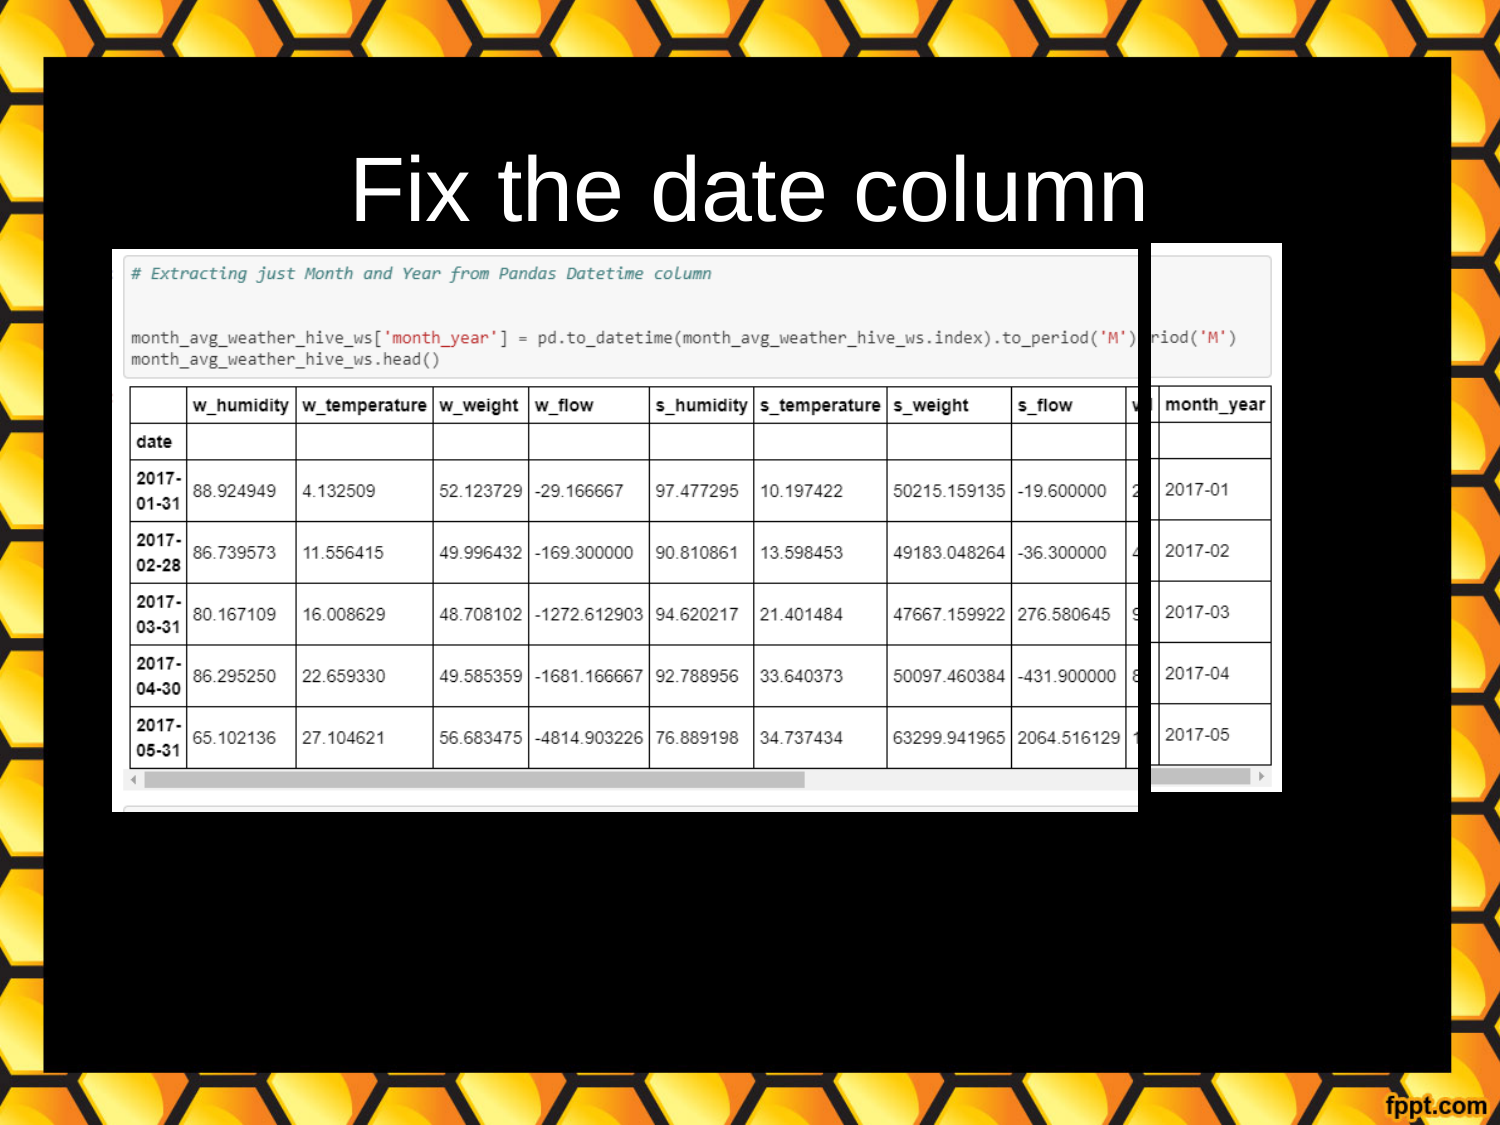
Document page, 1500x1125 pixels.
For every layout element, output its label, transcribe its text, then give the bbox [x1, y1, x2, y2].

picture [0, 0, 1500, 1125]
title Fix the date column [75, 78, 1425, 291]
